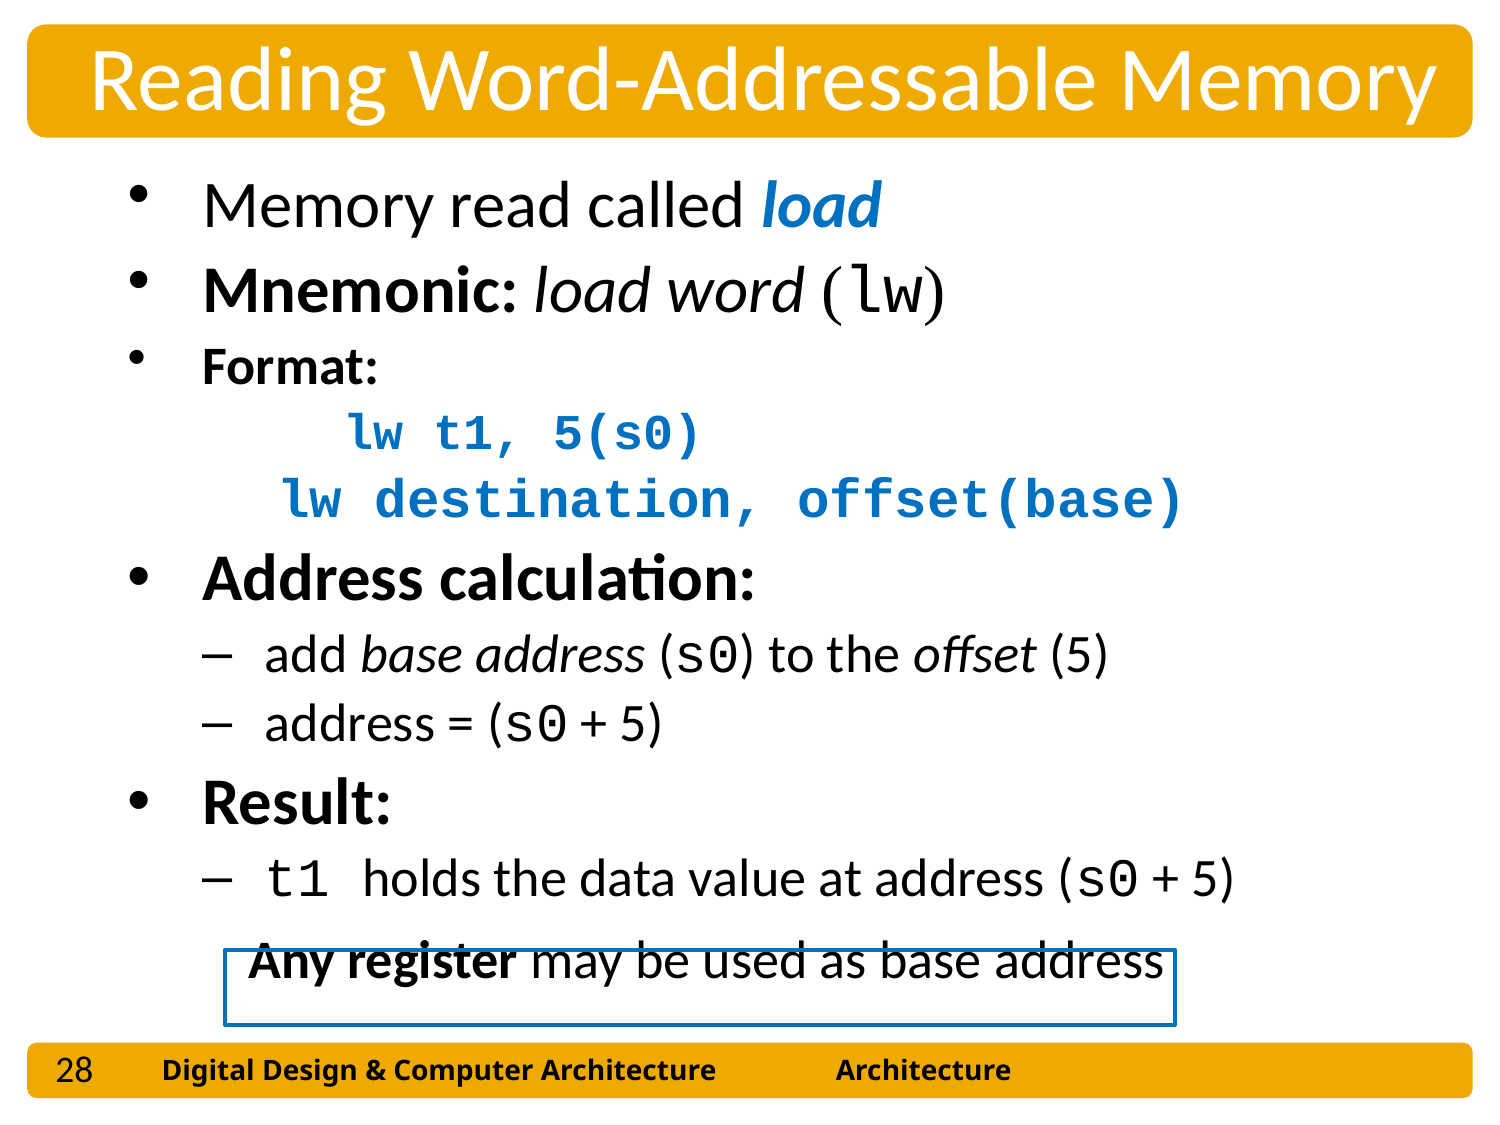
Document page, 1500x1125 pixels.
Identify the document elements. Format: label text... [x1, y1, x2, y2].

text_box [223, 948, 1177, 1027]
slide_number 28 [40, 1037, 164, 1096]
text_box Reading Word-Addressable Memory [75, 11, 1475, 136]
text_box Memory read called load Mnemonic: load word (lw) Format: lw t1, 5(s0) lw destination, offset(base) Address calculation: add base address (s0) to the offset (5) address = (s0 + 5) Result: t1 holds the data value at address (s0 + 5) Any register may be used as base address [112, 162, 1350, 975]
